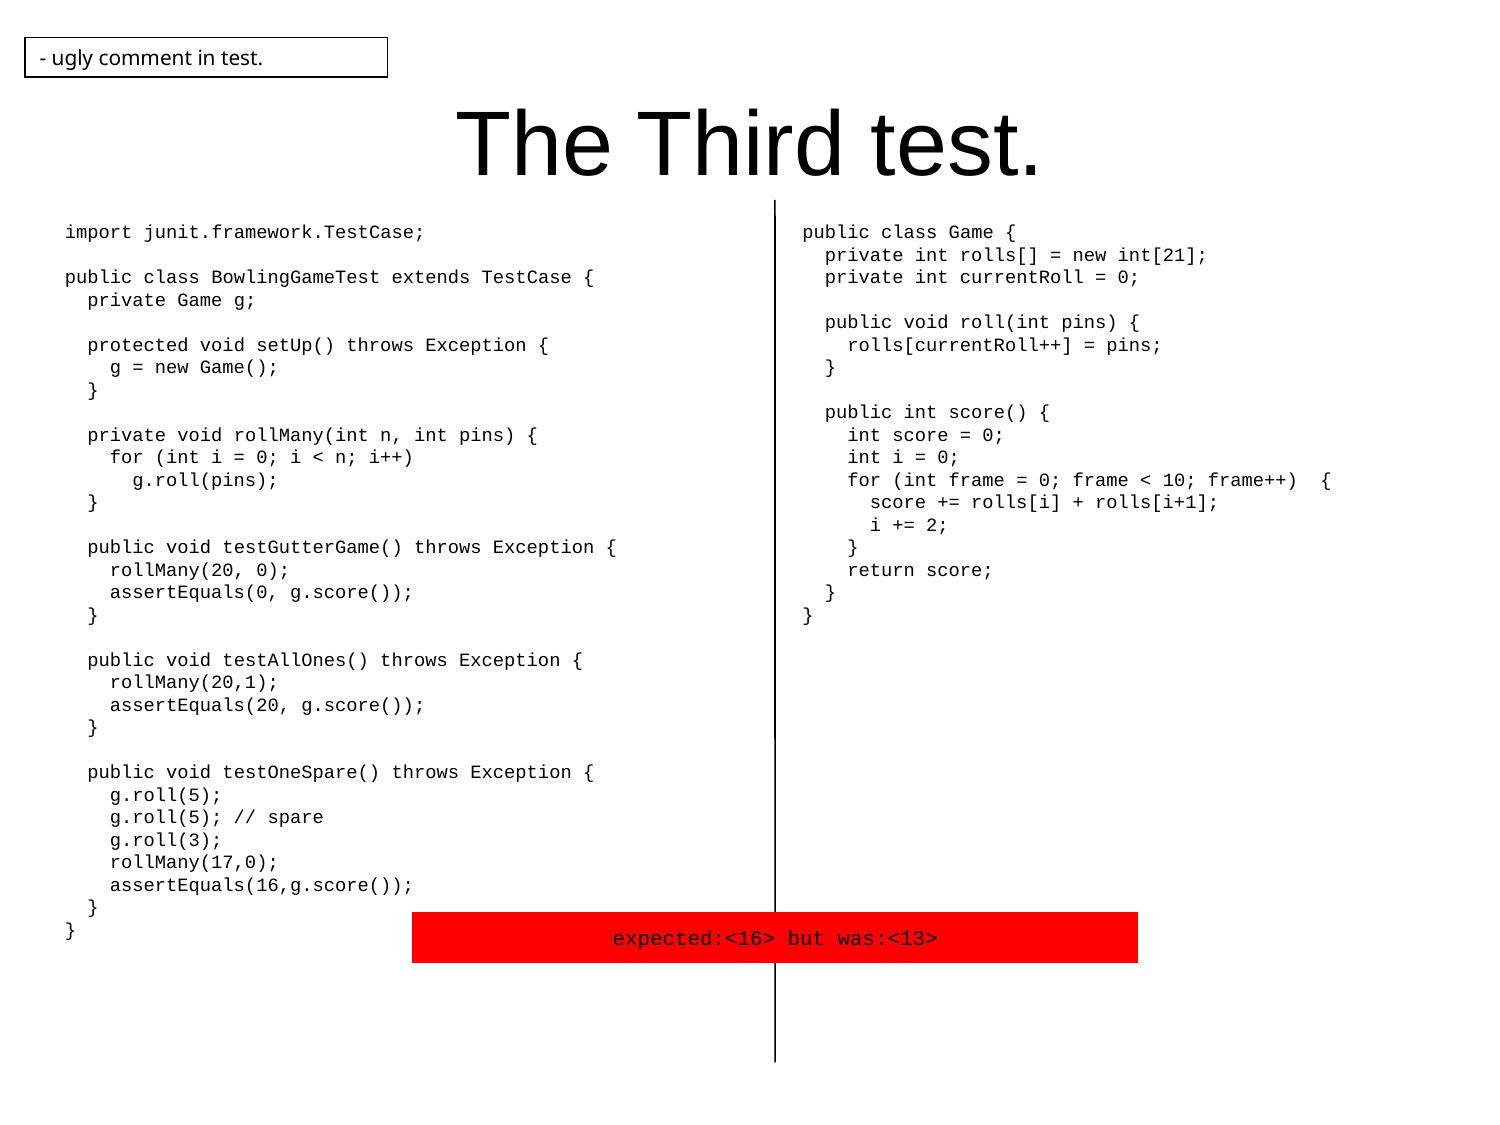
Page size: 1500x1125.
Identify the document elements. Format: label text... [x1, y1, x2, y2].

title The Third test. [75, 45, 1425, 233]
text_box public class Game { private int rolls[] = new int[21]; private int currentRoll = 0; public void roll(int pins) { rolls[currentRoll++] = pins; } public int score() { int score = 0; int i = 0; for (int frame = 0; frame < 10; frame++) { score += rolls[i] + rolls[i+1]; i += 2; } return score; } } [787, 212, 1450, 633]
text_box import junit.framework.TestCase; public class BowlingGameTest extends TestCase { private Game g; protected void setUp() throws Exception { g = new Game(); } private void rollMany(int n, int pins) { for (int i = 0; i < n; i++) g.roll(pins); } public void testGutterGame() throws Exception { rollMany(20, 0); assertEquals(0, g.score()); } public void testAllOnes() throws Exception { rollMany(20,1); assertEquals(20, g.score()); } public void testOneSpare() throws Exception { g.roll(5); g.roll(5); // spare g.roll(3); rollMany(17,0); assertEquals(16,g.score()); } } [49, 212, 713, 948]
text_box - ugly comment in test. [24, 37, 388, 78]
text_box expected:<16> but was:<13> [412, 912, 1138, 963]
